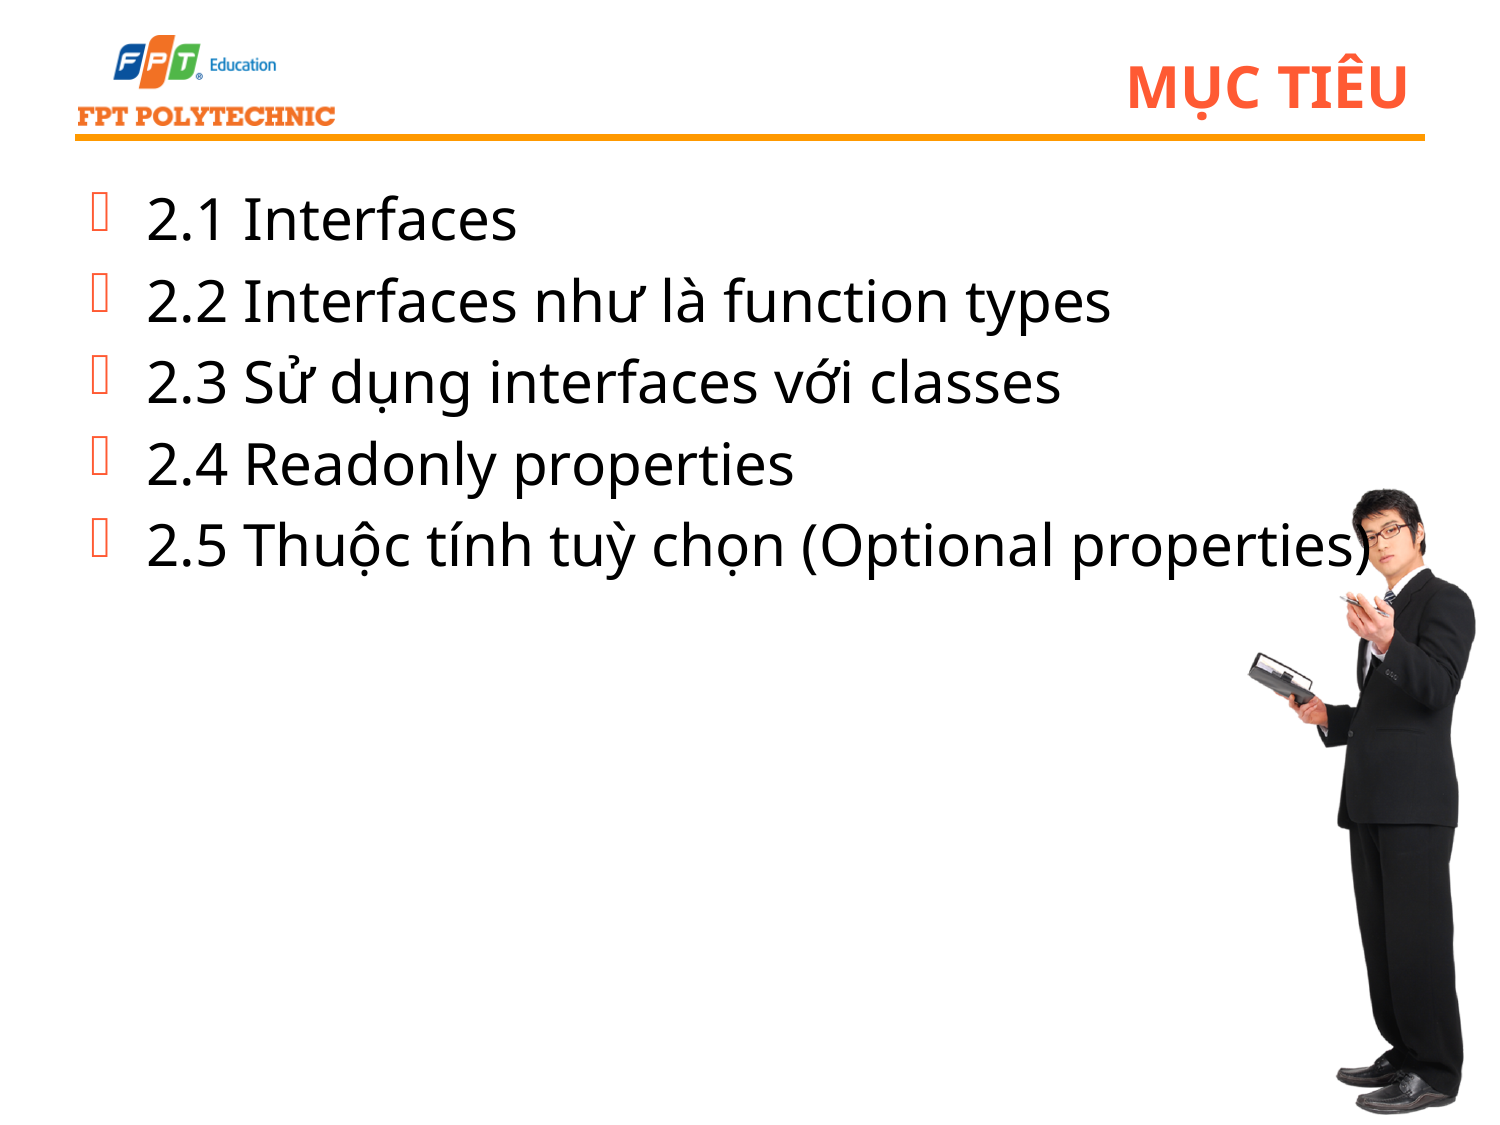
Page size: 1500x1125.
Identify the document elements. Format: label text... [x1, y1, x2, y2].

title Mục tiêu [337, 45, 1425, 125]
list 2.1 Interfaces 2.2 Interfaces như là function types 2.3 Sử dụng interfaces với classes 2.4 Readonly properties 2.5 Thuộc tính tuỳ chọn (Optional properties) [75, 174, 1425, 1038]
picture [78, 35, 338, 126]
picture [1225, 488, 1500, 1125]
